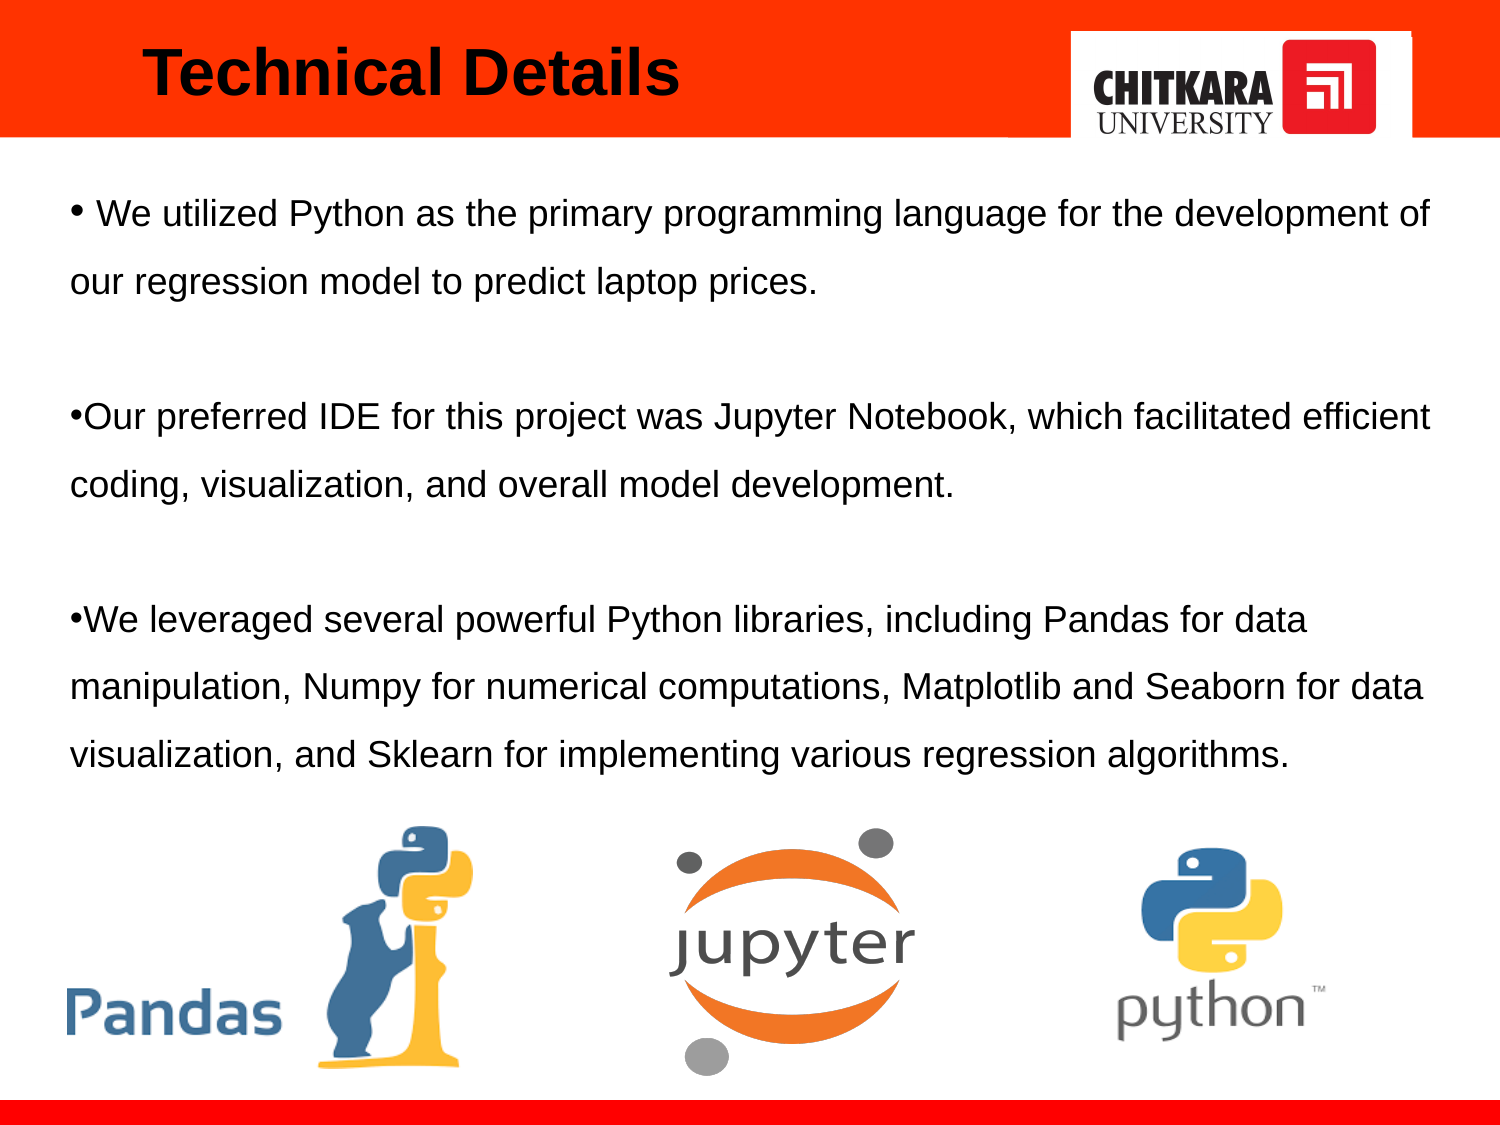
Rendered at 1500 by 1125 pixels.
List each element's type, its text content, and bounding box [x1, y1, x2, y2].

text_box Technical Details [127, 21, 1014, 117]
picture [66, 826, 474, 1070]
picture [1074, 37, 1391, 138]
picture [666, 825, 919, 1078]
text_box We utilized Python as the primary programming language for the development of our regression model to predict laptop prices. Our preferred IDE for this project was Jupyter Notebook, which facilitated efficient coding, visualization, and overall model development. We leveraged several powerful Python libraries, including Pandas for data manipulation, Numpy for numerical computations, Matplotlib and Seaborn for data visualization, and Sklearn for implementing various regression algorithms. [55, 152, 1469, 909]
picture [1013, 846, 1411, 1045]
